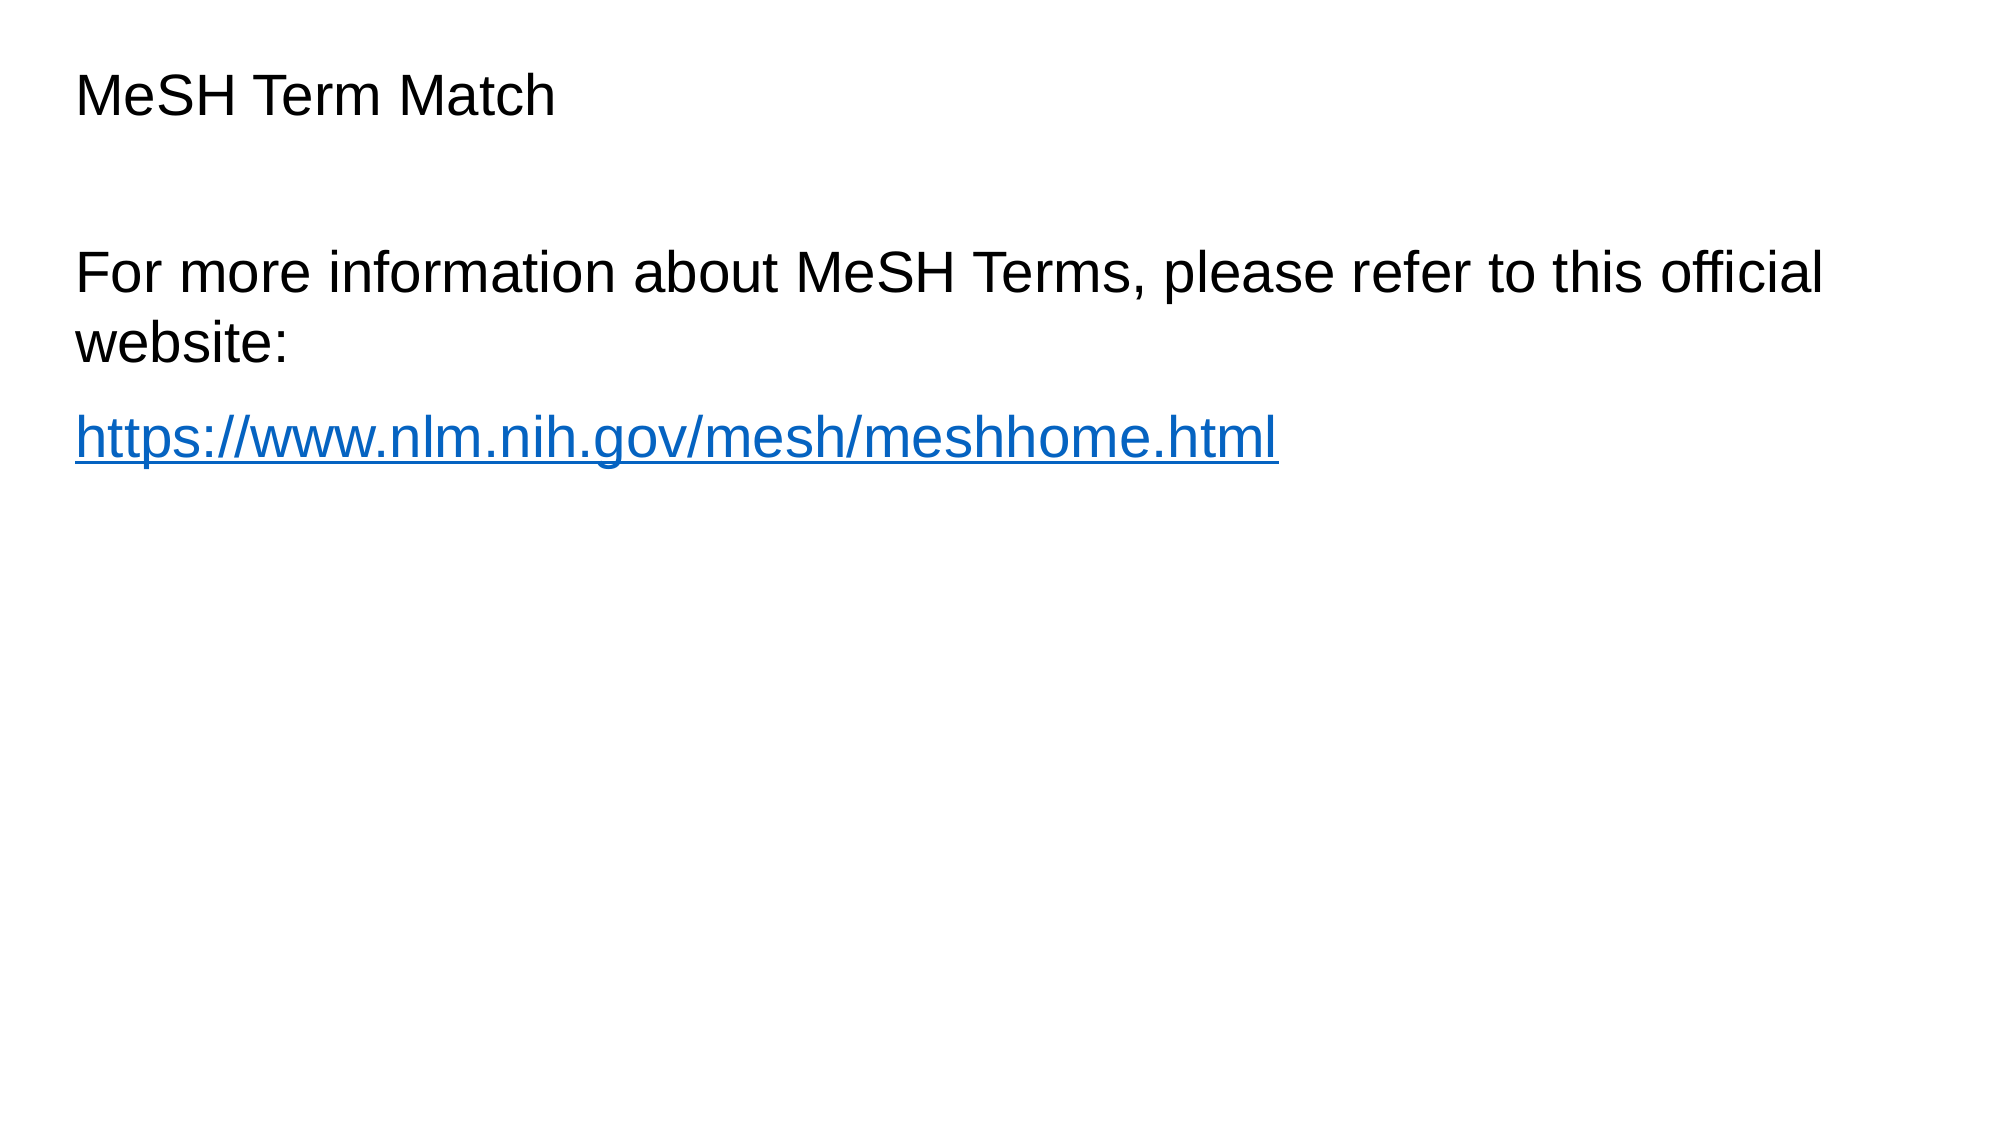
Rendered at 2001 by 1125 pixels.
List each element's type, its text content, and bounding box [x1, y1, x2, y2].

text_box MeSH Term Match For more information about MeSH Terms, please refer to this official website: https://www.nlm.nih.gov/mesh/meshhome.html [60, 49, 1940, 572]
